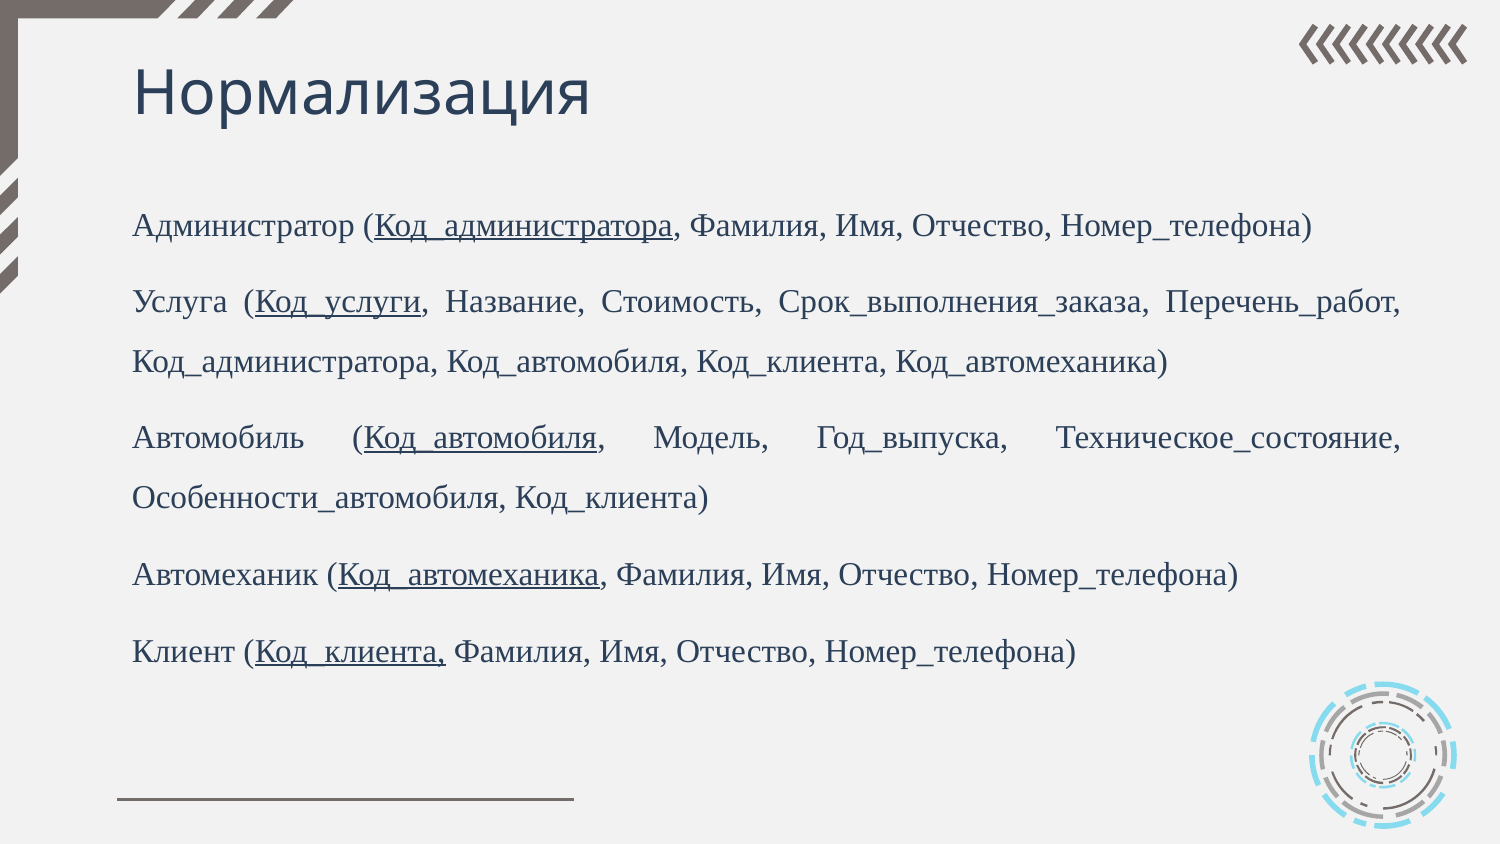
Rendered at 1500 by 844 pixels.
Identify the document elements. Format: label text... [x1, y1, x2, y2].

text_box Администратор (Код_администратора, Фамилия, Имя, Отчество, Номер_телефона) Услуга (Код_услуги, Название, Стоимость, Срок_выполнения_заказа, Перечень_работ, Код_администратора, Код_автомобиля, Код_клиента, Код_автомеханика) Автомобиль (Код_автомобиля, Модель, Год_выпуска, Техническое_состояние, Особенности_автомобиля, Код_клиента) Автомеханик (Код_автомеханика, Фамилия, Имя, Отчество, Номер_телефона) Клиент (Код_клиента, Фамилия, Имя, Отчество, Номер_телефона) [116, 167, 1418, 763]
title Нормализация [116, 37, 1256, 132]
